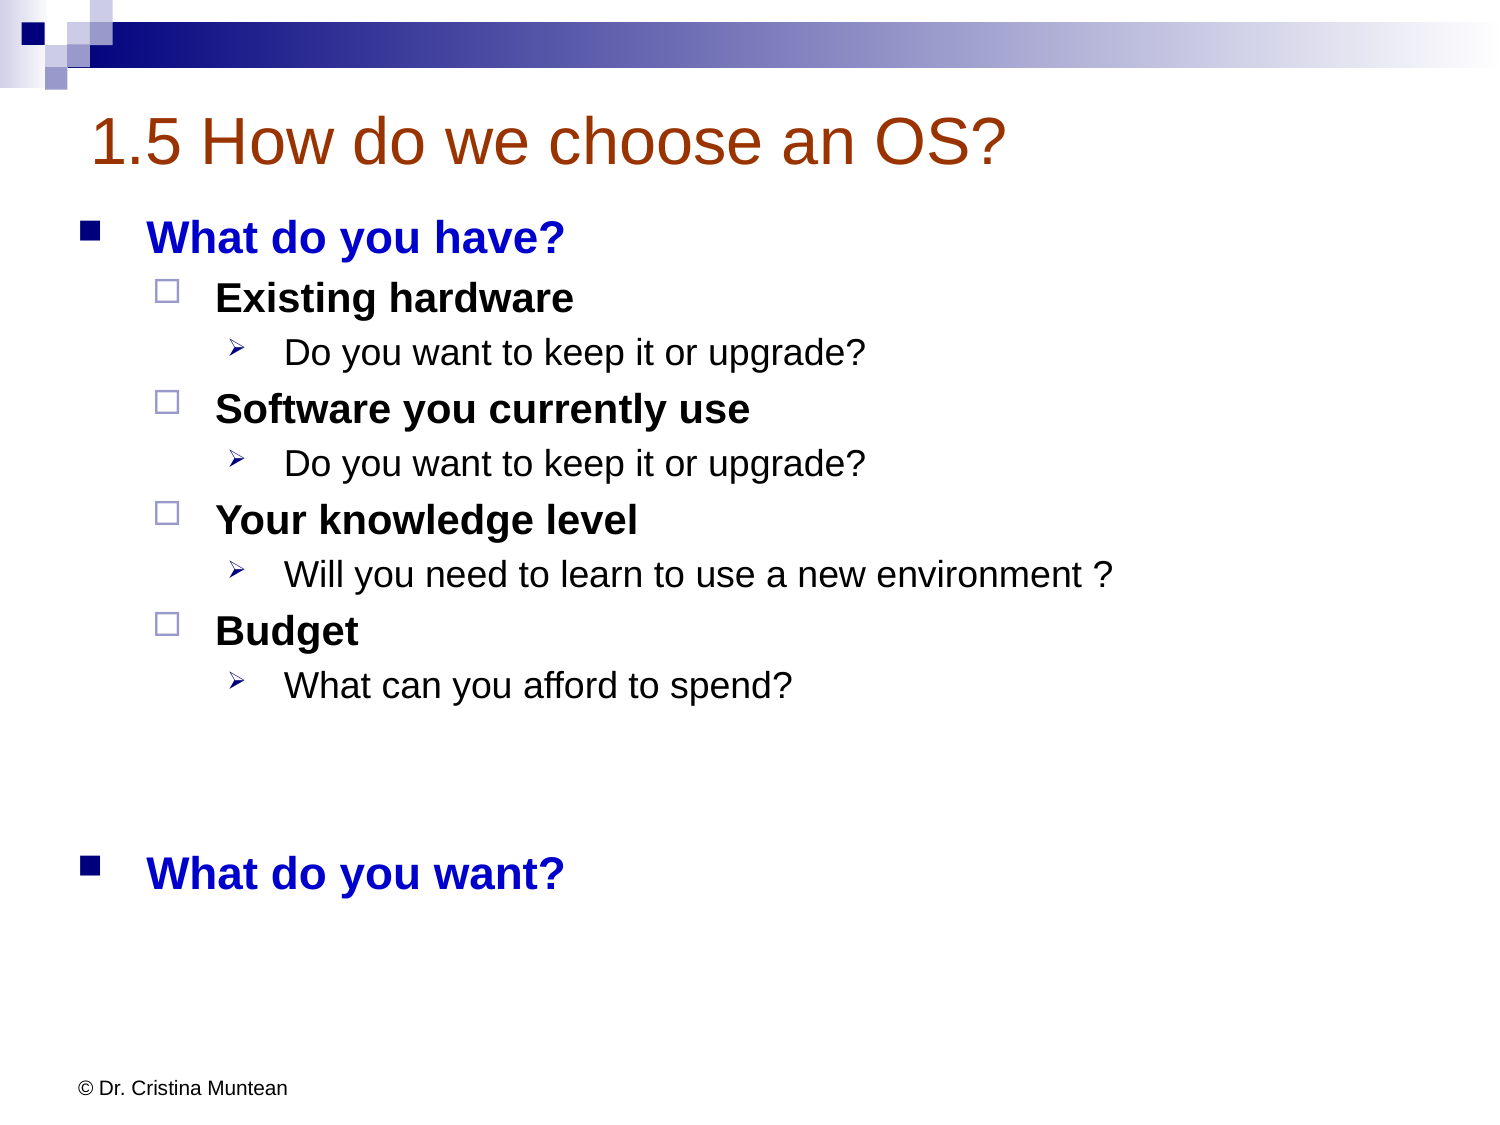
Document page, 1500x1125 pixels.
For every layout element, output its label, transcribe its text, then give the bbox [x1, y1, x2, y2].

list What do you have? Existing hardware Do you want to keep it or upgrade? Software you currently use Do you want to keep it or upgrade? Your knowledge level Will you need to learn to use a new environment ? Budget What can you afford to spend? What do you want? [62, 200, 1400, 1000]
title 1.5 How do we choose an OS? [75, 75, 1475, 200]
